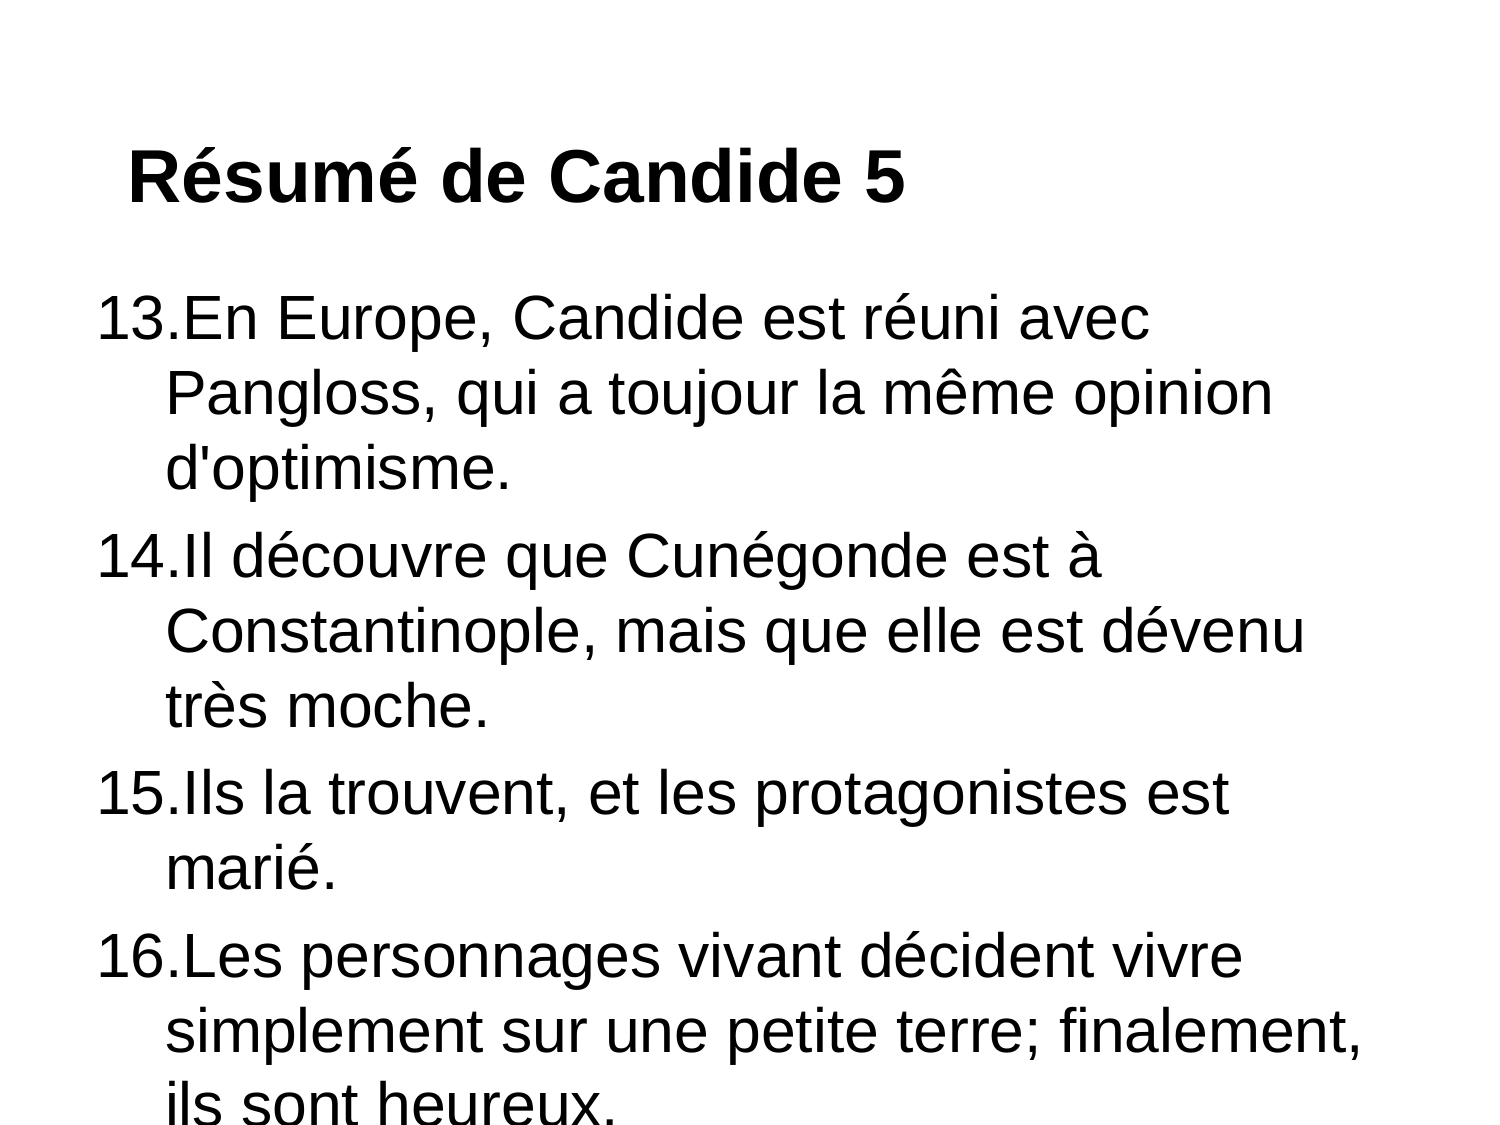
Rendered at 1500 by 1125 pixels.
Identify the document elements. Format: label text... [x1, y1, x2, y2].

list En Europe, Candide est réuni avec Pangloss, qui a toujour la même opinion d'optimisme. Il découvre que Cunégonde est à Constantinople, mais que elle est dévenu très moche. Ils la trouvent, et les protagonistes est marié. Les personnages vivant décident vivre simplement sur une petite terre; finalement, ils sont heureux. Candide confirme son changement d'opinion; il conclut le conte avec: "Il faut cultiver notre jardin" [75, 262, 1425, 1078]
title Résumé de Candide 5 [75, 45, 1425, 233]
